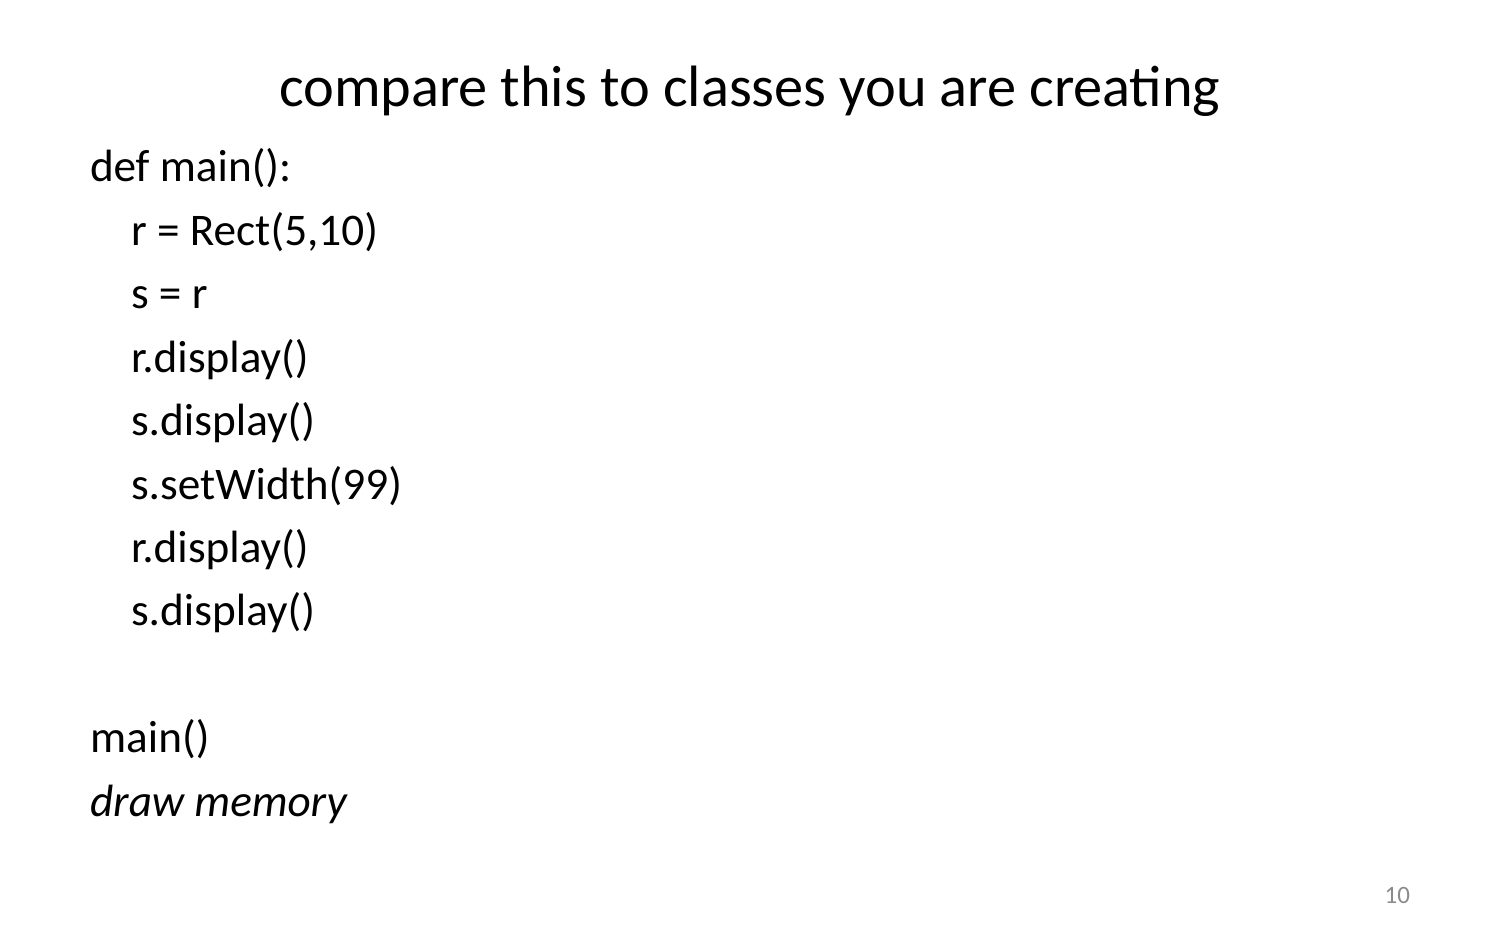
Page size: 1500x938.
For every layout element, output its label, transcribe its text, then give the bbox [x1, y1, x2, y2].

list def main(): r = Rect(5,10) s = r r.display() s.display() s.setWidth(99) r.display() s.display() main() draw memory [75, 129, 1425, 838]
slide_number 10 [1074, 868, 1425, 919]
title compare this to classes you are creating [75, 37, 1425, 129]
